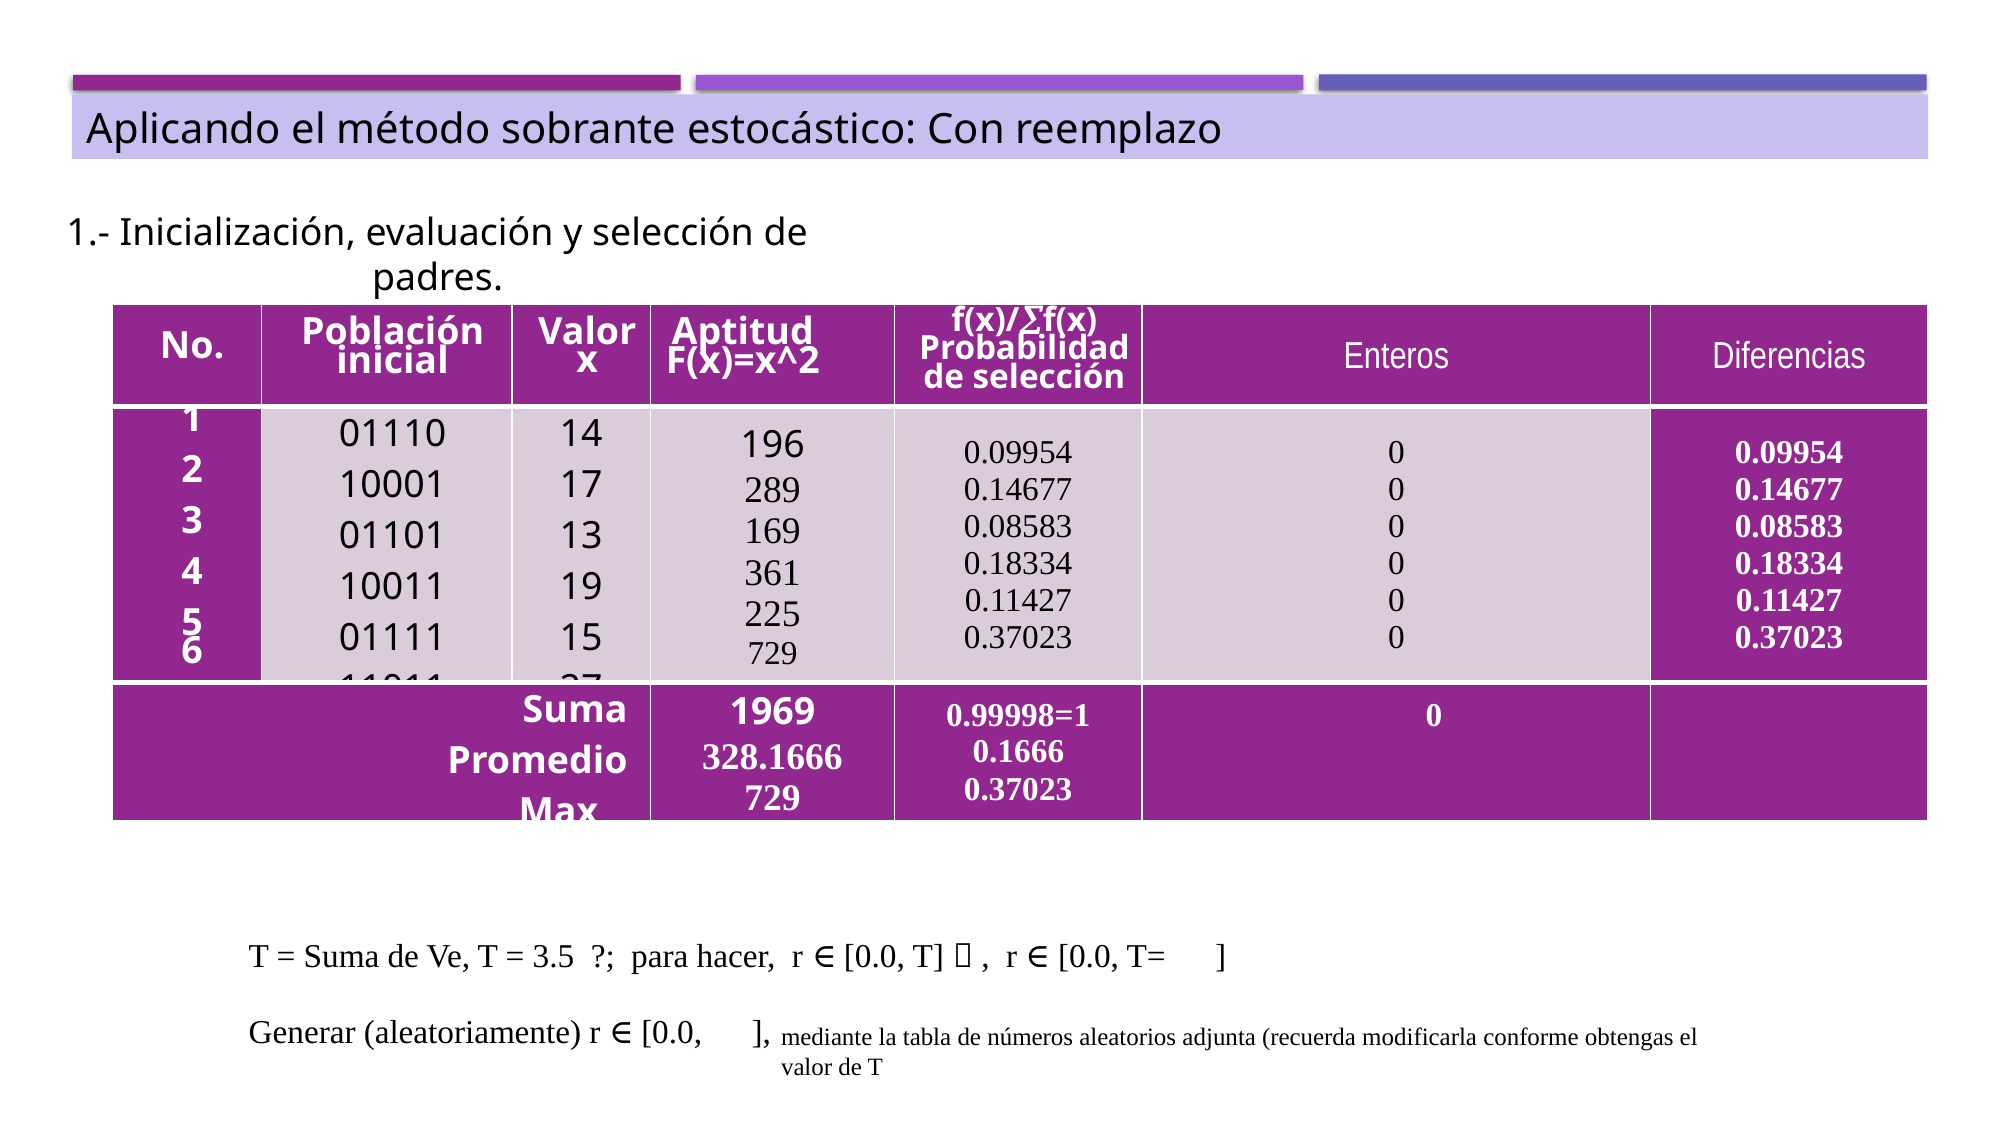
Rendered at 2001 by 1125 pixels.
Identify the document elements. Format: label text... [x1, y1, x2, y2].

table_cell 1 2 3 4 5 6 [113, 409, 261, 680]
text_box Aplicando el método sobrante estocástico: Con reemplazo [71, 94, 1929, 159]
table_cell 01110 10001 01101 10011 01111 11011 [262, 409, 511, 680]
table_header Población inicial [262, 305, 511, 404]
table_cell 196 289 169 361 225 729 [651, 409, 894, 680]
table_header No. [113, 305, 261, 404]
table_cell [1651, 685, 1927, 820]
table_cell 1969 328.1666 729 [651, 685, 894, 820]
table_header Enteros [1143, 305, 1650, 404]
table_header Valor x [513, 305, 650, 404]
table_cell 0.99998=1 0.1666 0.37023 [895, 685, 1141, 820]
text_box mediante la tabla de números aleatorios adjunta (recuerda modificarla conforme obtengas el valor de T [766, 1013, 1767, 1089]
table_header T = Suma de Ve, T = 3.5 ?; para hacer, r ∈ [0.0, T]  , r ∈ [0.0, T= ] Generar (aleatoriamente) r ∈ [0.0, ], generar [235, 925, 1268, 1056]
table_cell Suma Promedio Max [113, 685, 650, 820]
table_header Diferencias [1651, 305, 1927, 404]
table_cell 0 [1143, 685, 1650, 820]
text_box 1.- Inicialización, evaluación y selección de padres. [43, 200, 833, 306]
table_cell 0.09954 0.14677 0.08583 0.18334 0.11427 0.37023 [895, 409, 1141, 680]
table_cell 0.09954 0.14677 0.08583 0.18334 0.11427 0.37023 [1651, 409, 1927, 680]
table_header f(x)/f(x) Probabilidad de selección [895, 305, 1141, 404]
table_cell 0 0 0 0 0 0 [1143, 409, 1650, 680]
table_cell 14 17 13 19 15 27 [513, 409, 650, 680]
table_header Aptitud F(x)=x^2 [651, 305, 894, 404]
